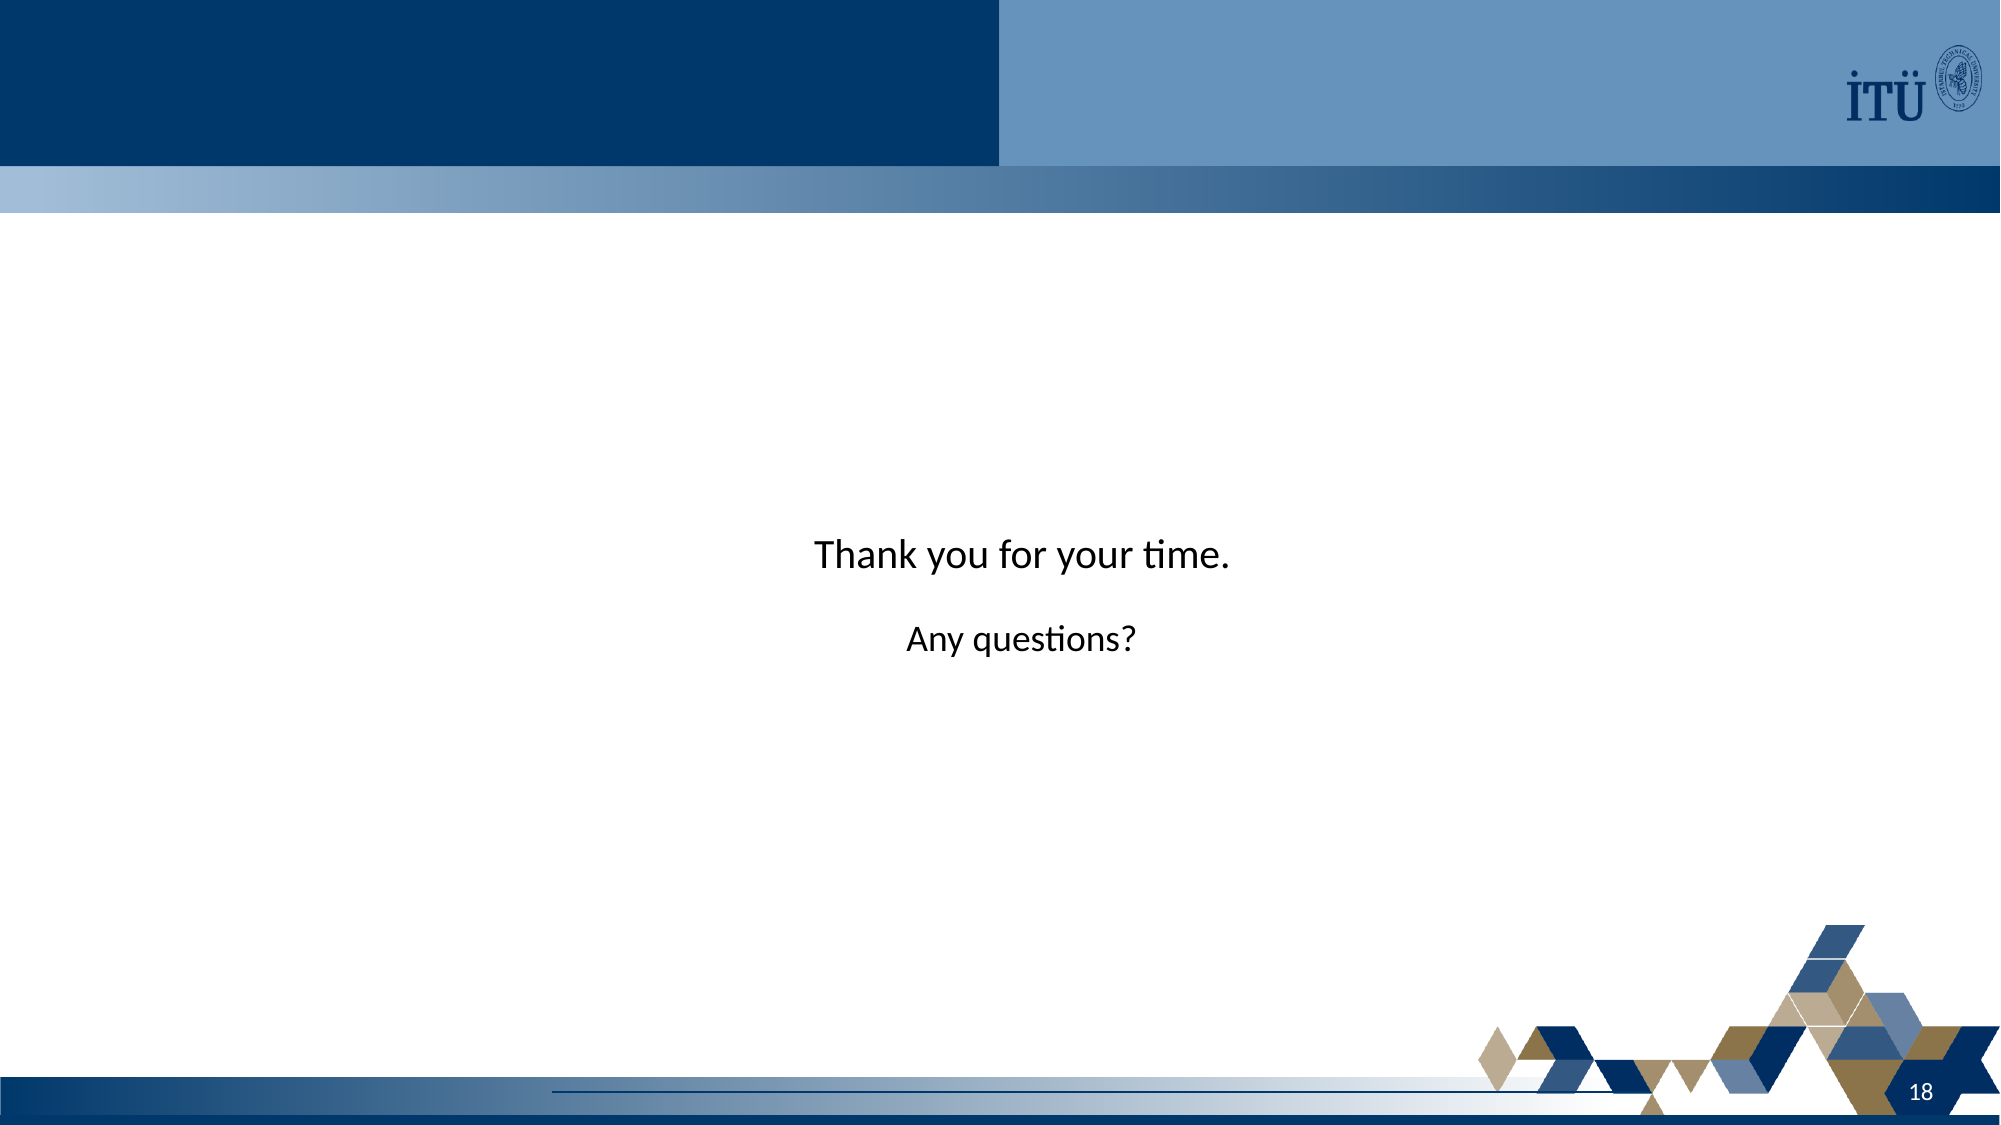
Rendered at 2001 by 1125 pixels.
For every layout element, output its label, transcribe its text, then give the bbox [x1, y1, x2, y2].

picture [1478, 925, 2000, 1115]
text_box Any questions? [891, 606, 1730, 667]
picture [1847, 45, 1982, 121]
text_box Thank you for your time. [799, 519, 1638, 585]
slide_number ‹#› [1880, 1059, 1962, 1122]
